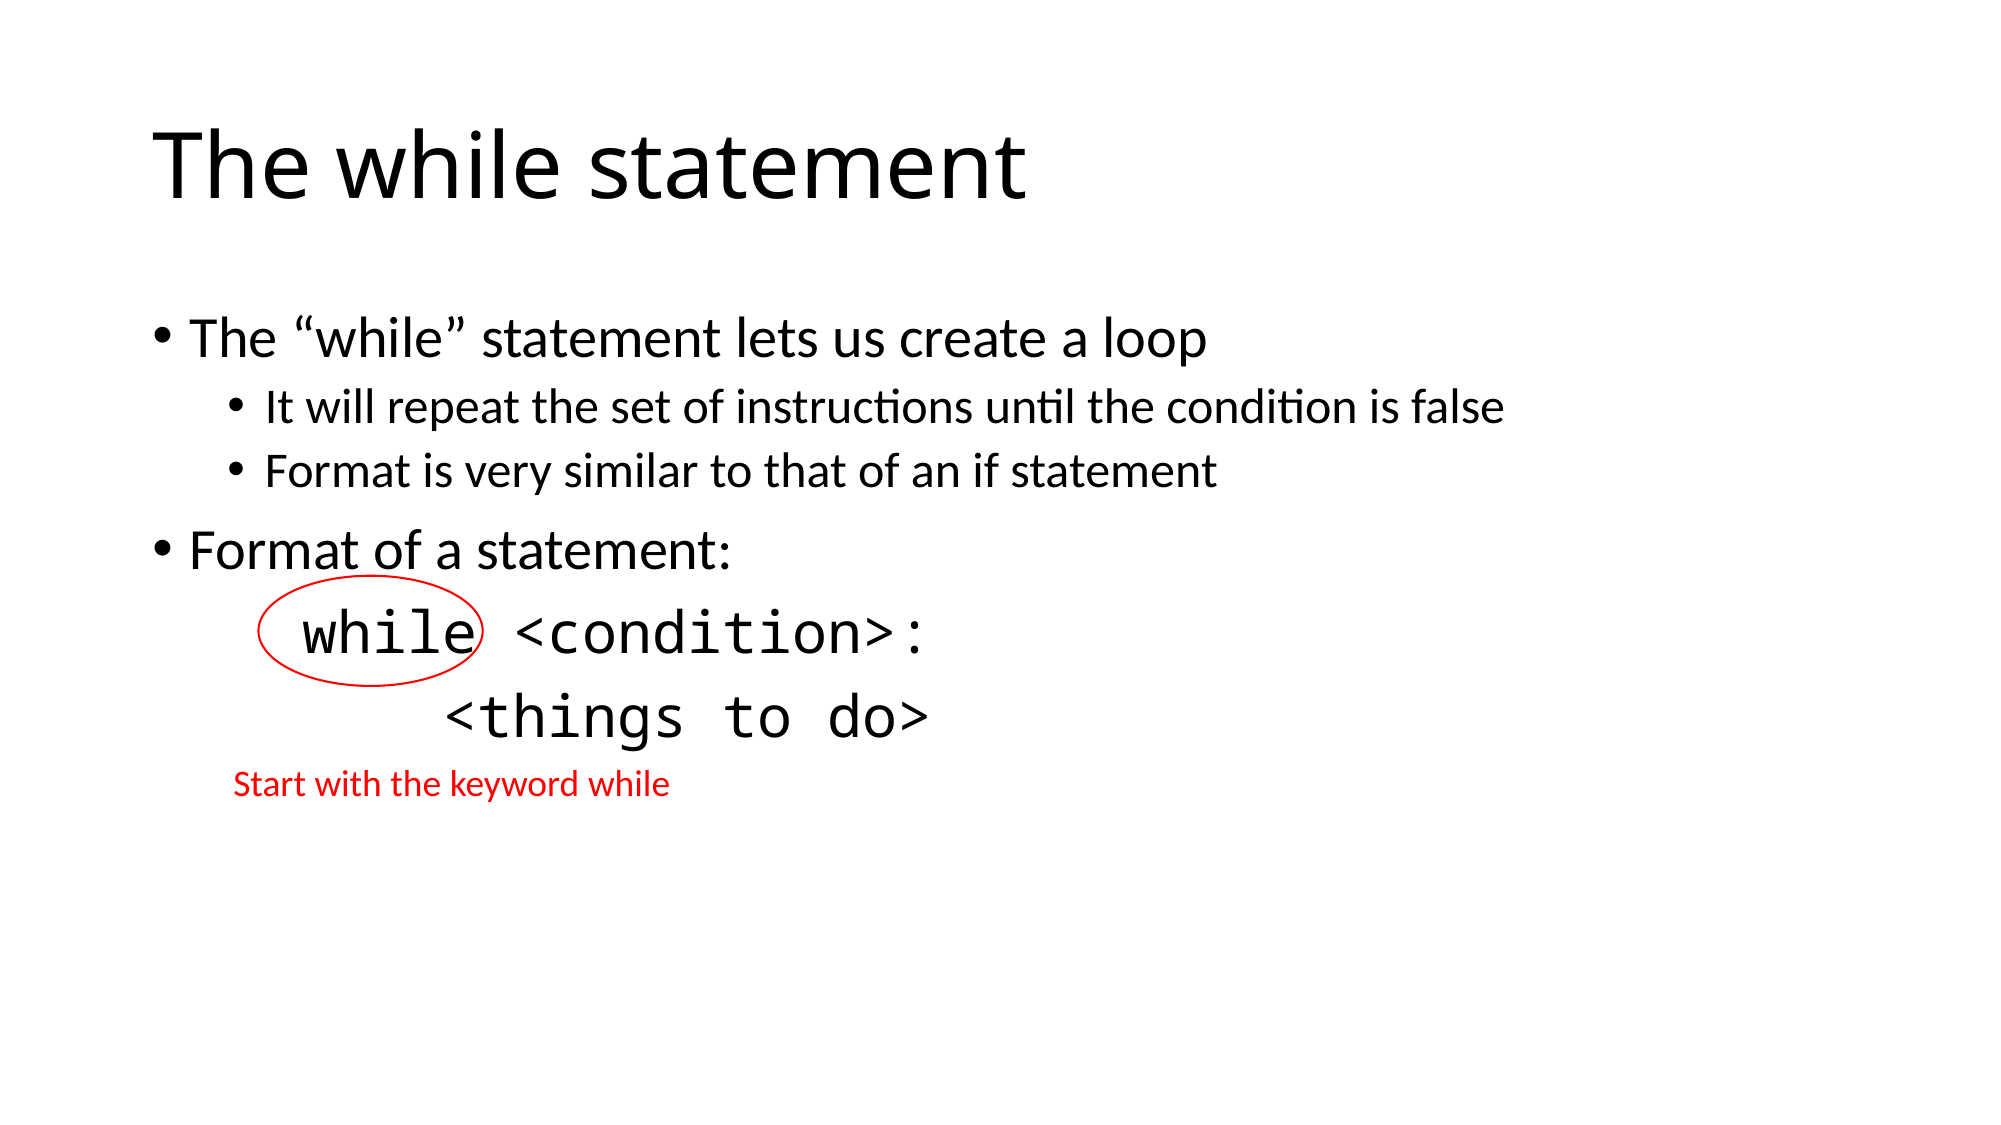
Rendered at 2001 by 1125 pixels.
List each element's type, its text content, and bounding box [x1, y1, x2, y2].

list The “while” statement lets us create a loop It will repeat the set of instructions until the condition is false Format is very similar to that of an if statement Format of a statement: while <condition>: <things to do> [137, 299, 1863, 1014]
title The while statement [137, 59, 1863, 278]
text_box [257, 574, 484, 687]
text_box Start with the keyword while [218, 752, 747, 812]
